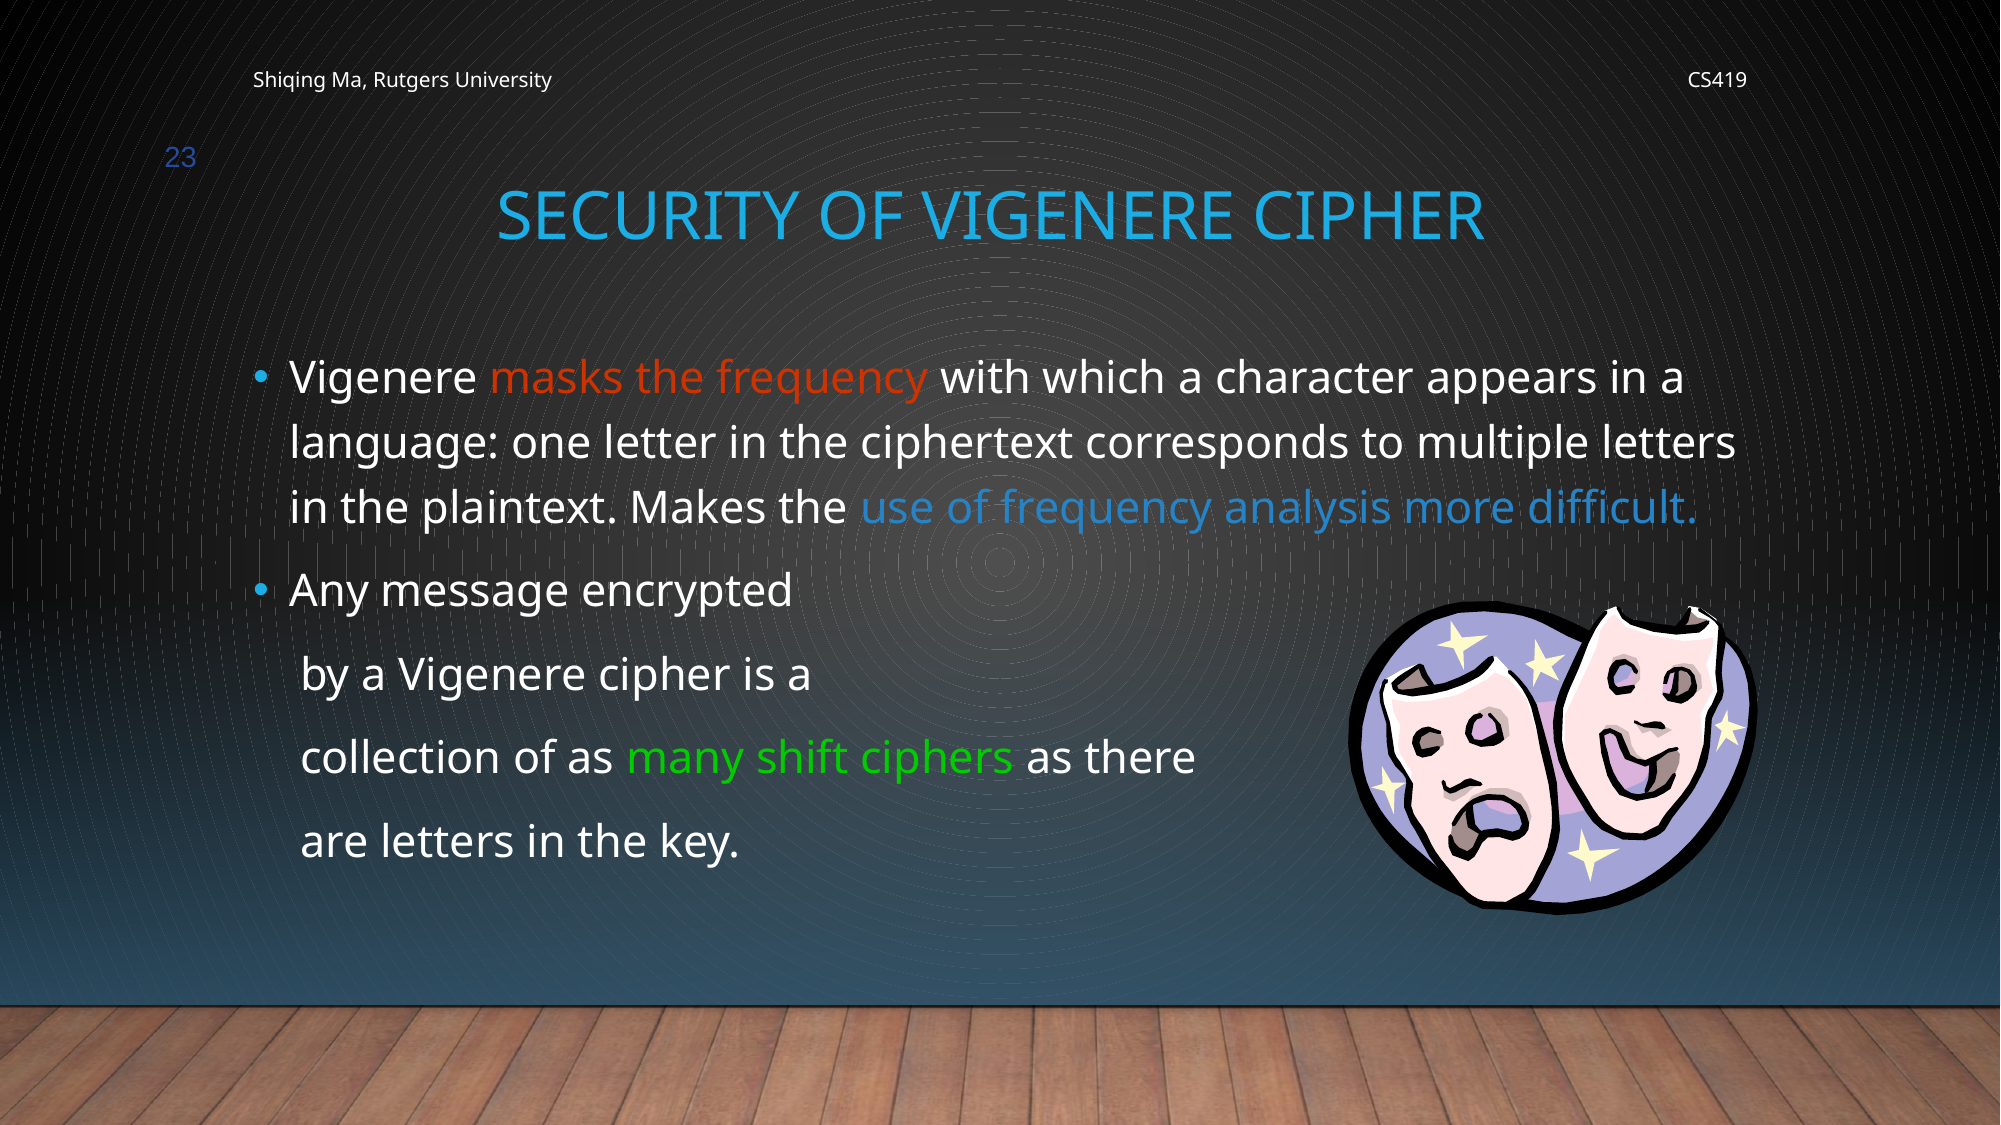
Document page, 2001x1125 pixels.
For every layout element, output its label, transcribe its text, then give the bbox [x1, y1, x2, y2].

slide_number 23 [78, 131, 212, 214]
footer Shiqing Ma, Rutgers University [238, 54, 1162, 105]
picture [1347, 599, 1761, 919]
slide_number CS419 [1188, 54, 1763, 105]
title Security of Vigenere Cipher [238, 131, 1763, 305]
picture [0, 1005, 2000, 1125]
list Vigenere masks the frequency with which a character appears in a language: one letter in the ciphertext corresponds to multiple letters in the plaintext. Makes the use of frequency analysis more difficult. Any message encrypted by a Vigenere cipher is a collection of as many shift ciphers as there are letters in the key. [238, 330, 1763, 897]
